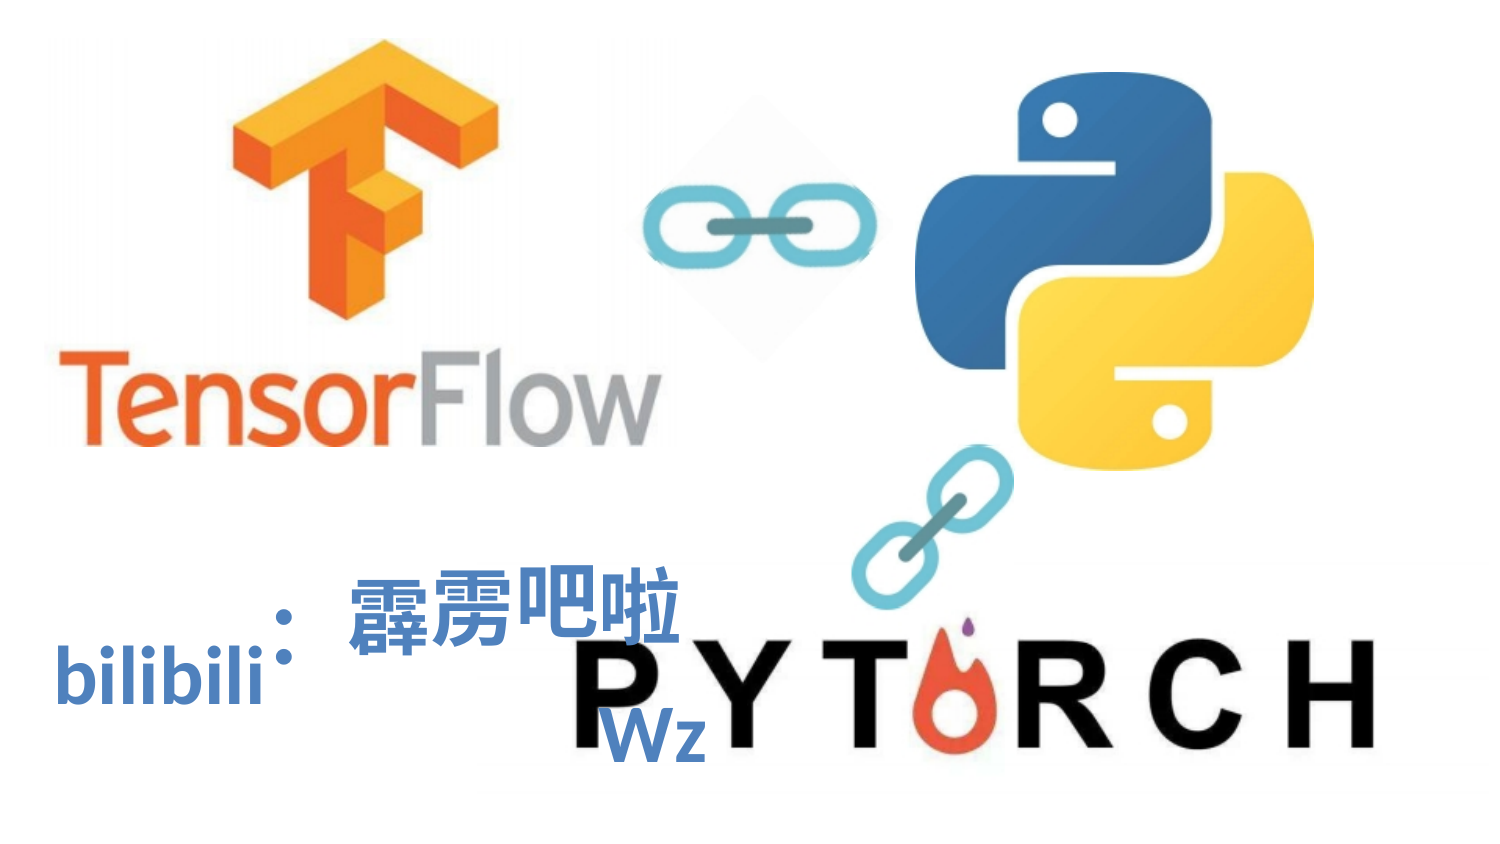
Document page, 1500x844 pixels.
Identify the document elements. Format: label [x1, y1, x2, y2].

text_box [44, 38, 1489, 834]
